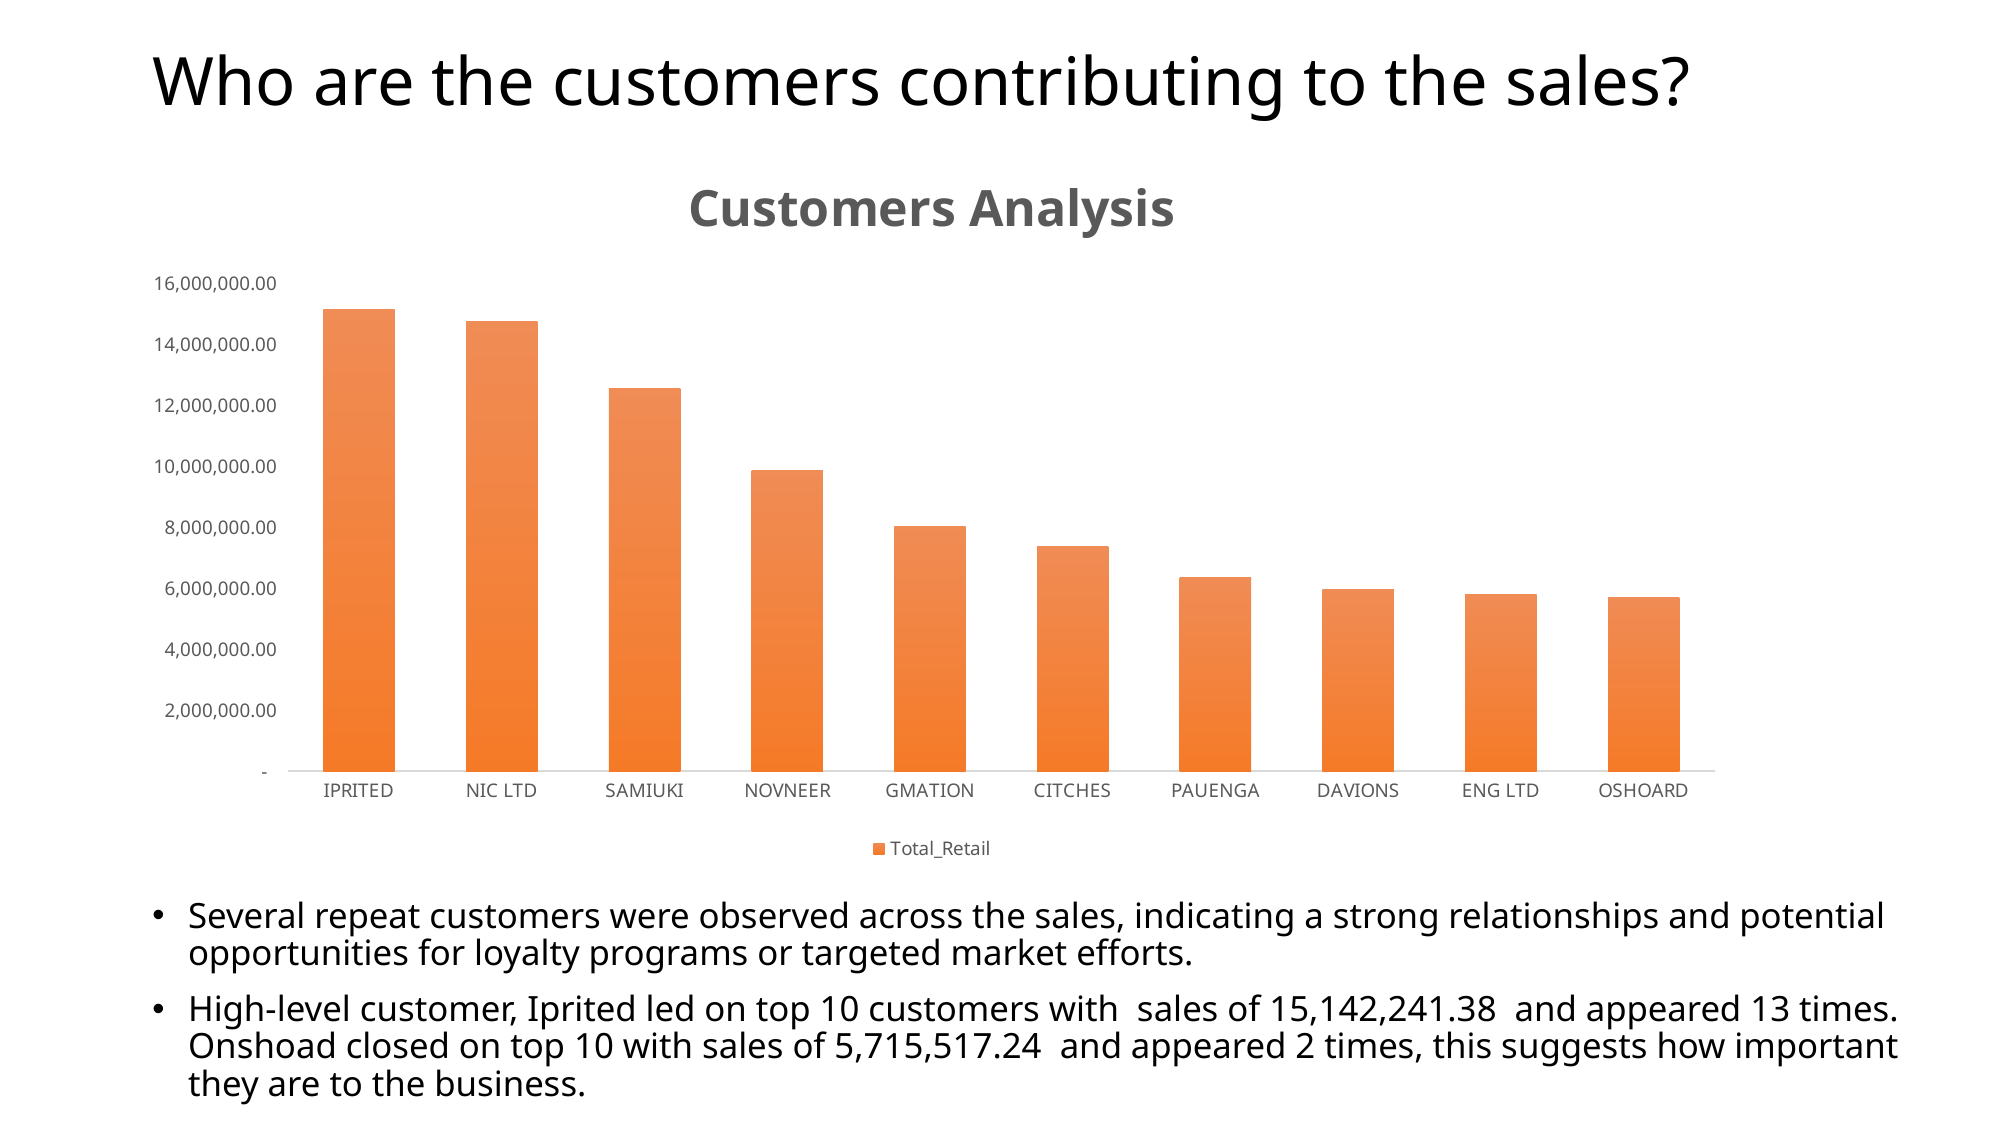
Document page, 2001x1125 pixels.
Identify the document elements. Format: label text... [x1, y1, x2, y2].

title Who are the customers contributing to the sales? [137, 32, 1863, 136]
list Several repeat customers were observed across the sales, indicating a strong relationships and potential opportunities for loyalty programs or targeted market efforts. High-level customer, Iprited led on top 10 customers with sales of 15,142,241.38 and appeared 13 times. Onshoad closed on top 10 with sales of 5,715,517.24 and appeared 2 times, this suggests how important they are to the business. [137, 890, 1954, 1114]
chart [116, 135, 1748, 868]
